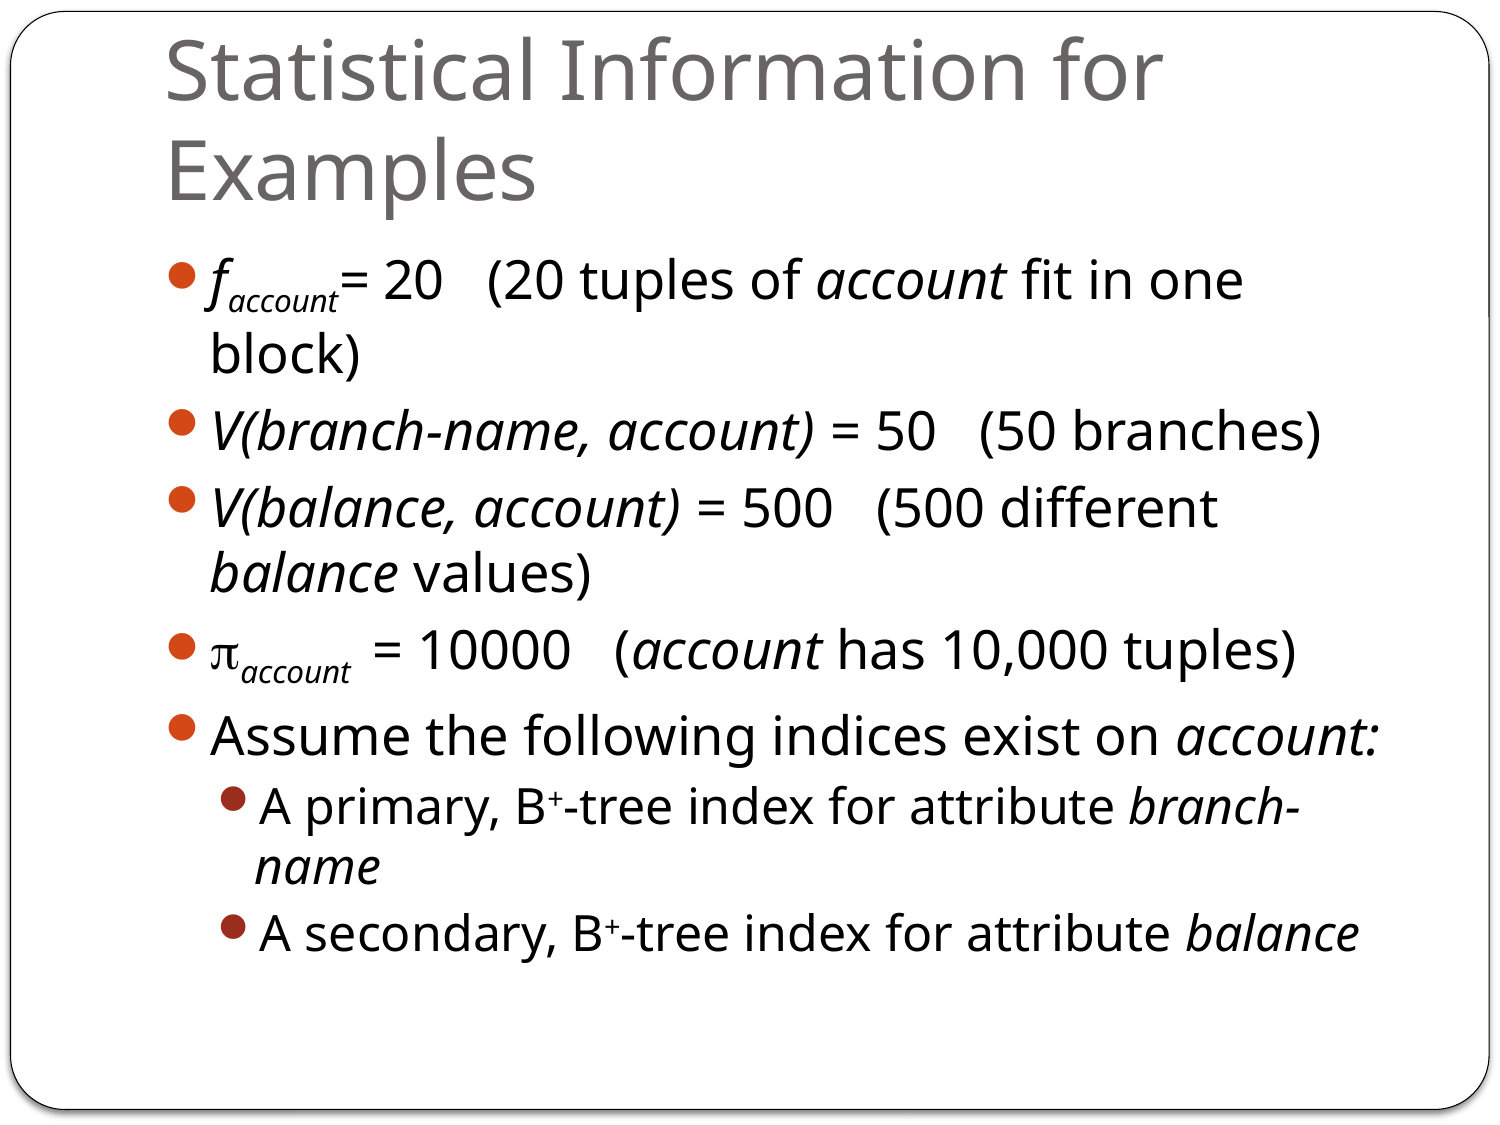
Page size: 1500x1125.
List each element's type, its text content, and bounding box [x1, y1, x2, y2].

list faccount= 20 (20 tuples of account fit in one block) V(branch-name, account) = 50 (50 branches) V(balance, account) = 500 (500 different balance values) account = 10000 (account has 10,000 tuples) Assume the following indices exist on account: A primary, B+-tree index for attribute branch-name A secondary, B+-tree index for attribute balance [150, 237, 1425, 988]
title Statistical Information for Examples [150, 45, 1425, 233]
